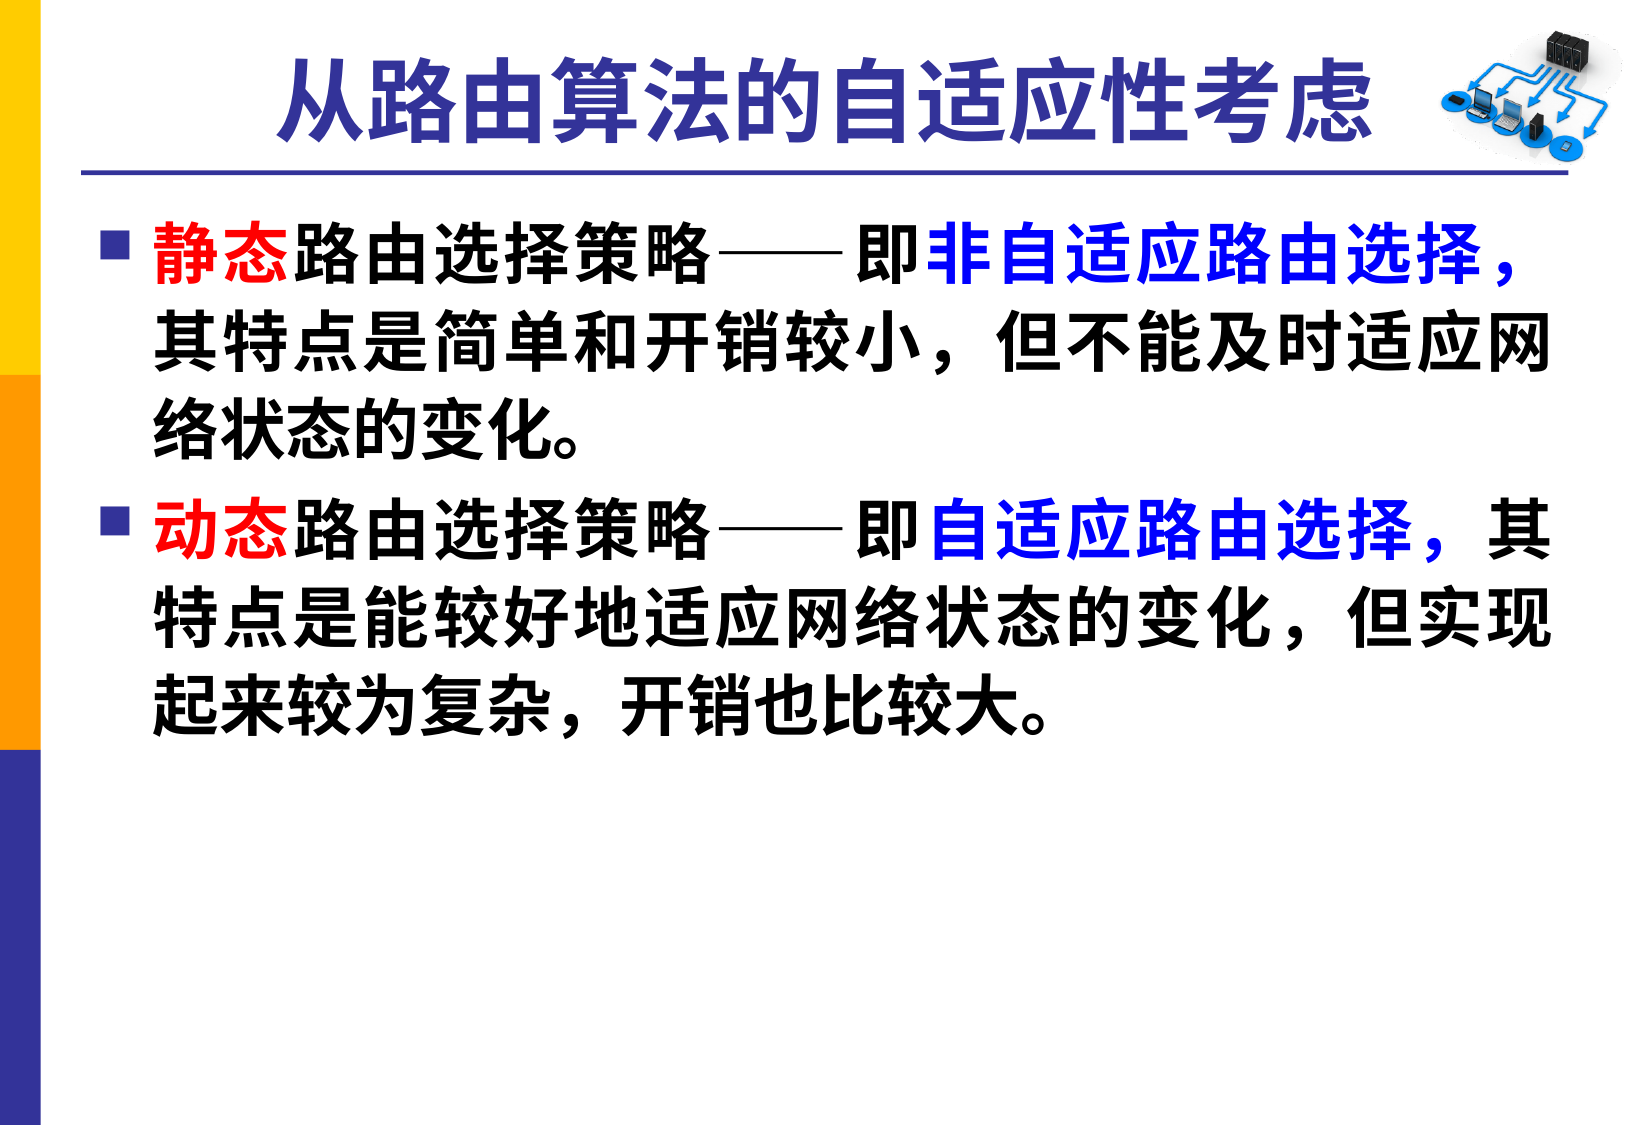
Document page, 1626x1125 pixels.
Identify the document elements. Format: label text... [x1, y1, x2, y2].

list 静态路由选择策略——即非自适应路由选择，其特点是简单和开销较小，但不能及时适应网络状态的变化。 动态路由选择策略——即自适应路由选择，其特点是能较好地适应网络状态的变化，但实现起来较为复杂，开销也比较大。 [81, 196, 1569, 1006]
picture [1438, 30, 1624, 165]
title 从路由算法的自适应性考虑 [81, 30, 1569, 161]
